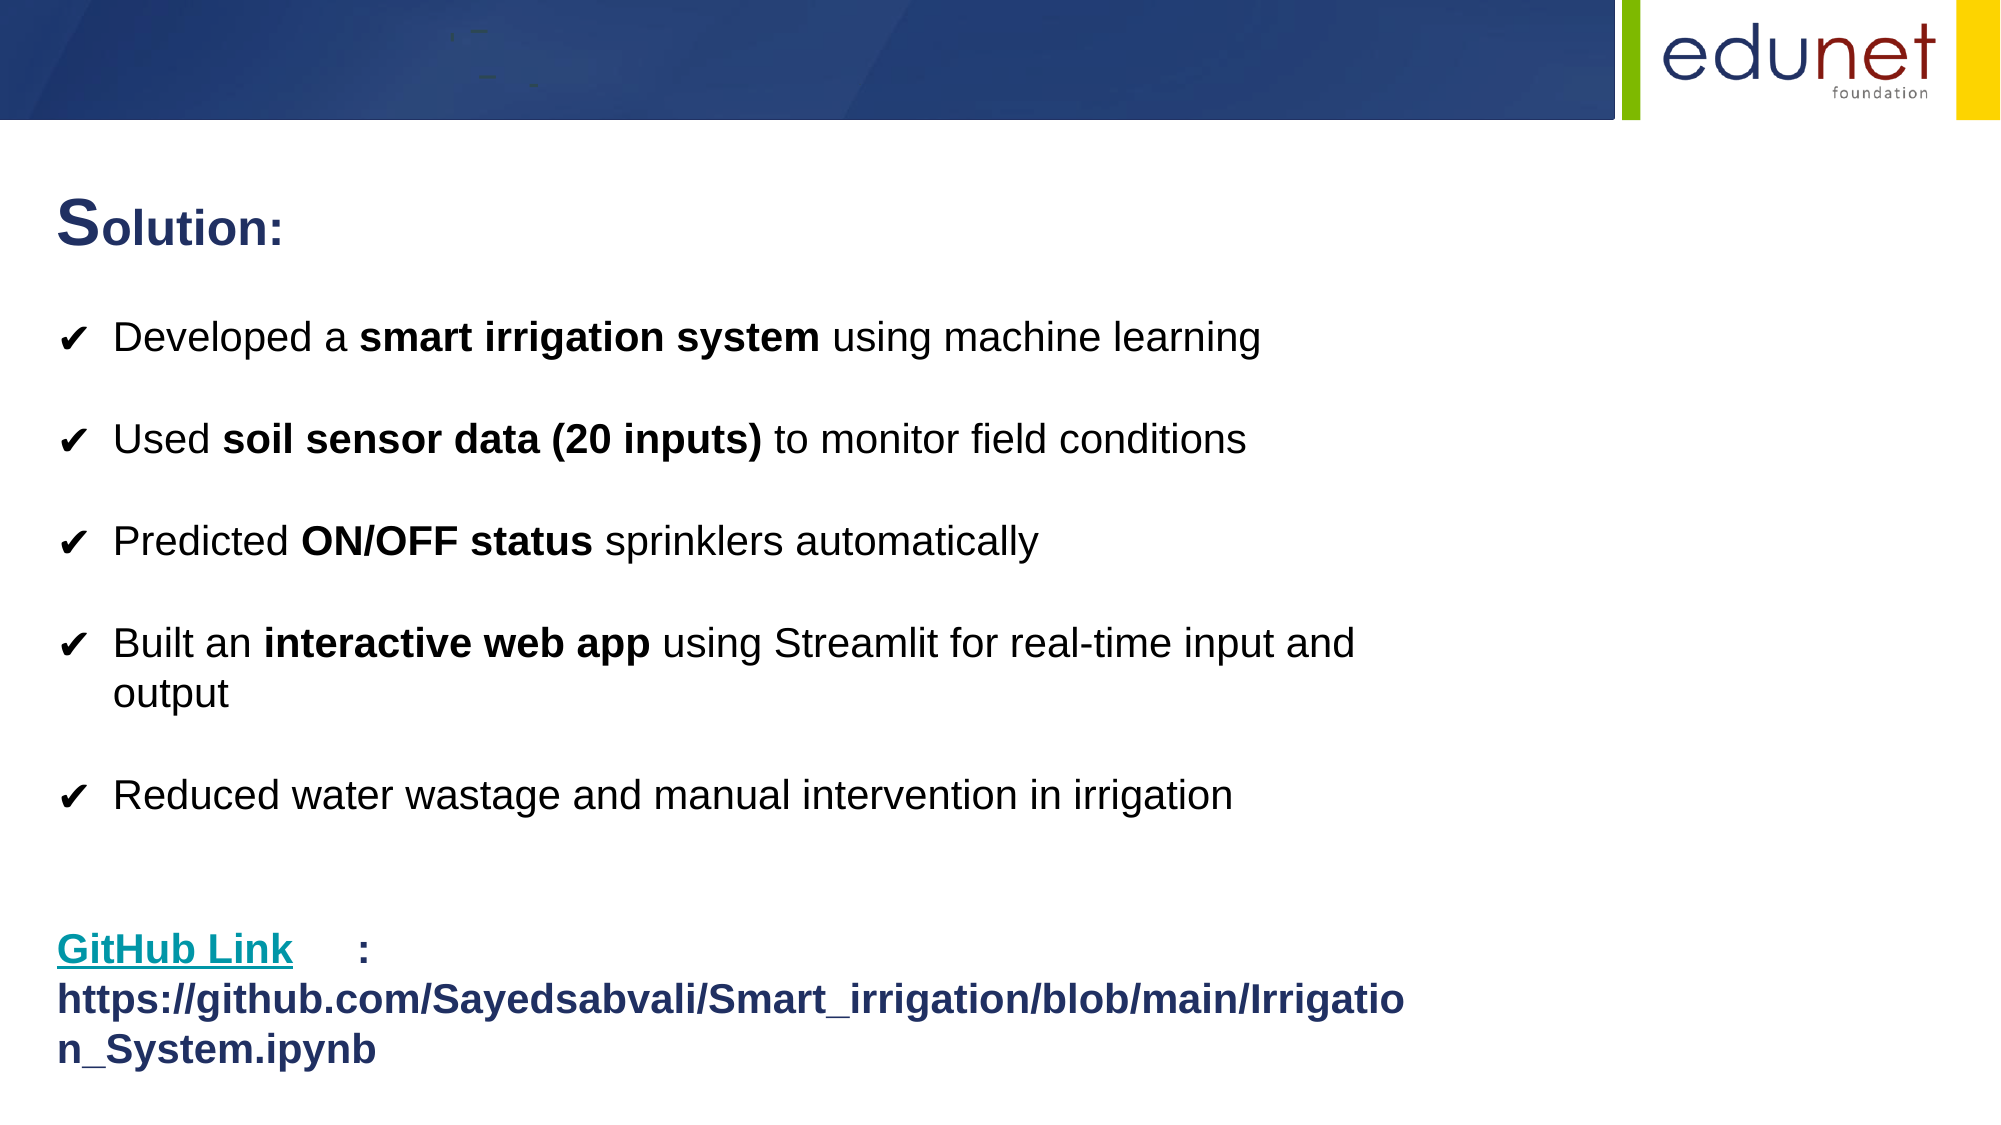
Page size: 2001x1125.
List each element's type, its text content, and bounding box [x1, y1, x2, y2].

picture [0, 0, 1614, 119]
title Solution: [12, 145, 719, 367]
picture [1663, 22, 1936, 99]
text_box Developed a smart irrigation system using machine learning Used soil sensor data (20 inputs) to monitor field conditions Predicted ON/OFF status sprinklers automatically Built an interactive web app using Streamlit for real-time input and output Reduced water wastage and manual intervention in irrigation GitHub Link : https://github.com/Sayedsabvali/Smart_irrigation/blob/main/Irrigation_System.ipynb [54, 307, 1483, 1073]
